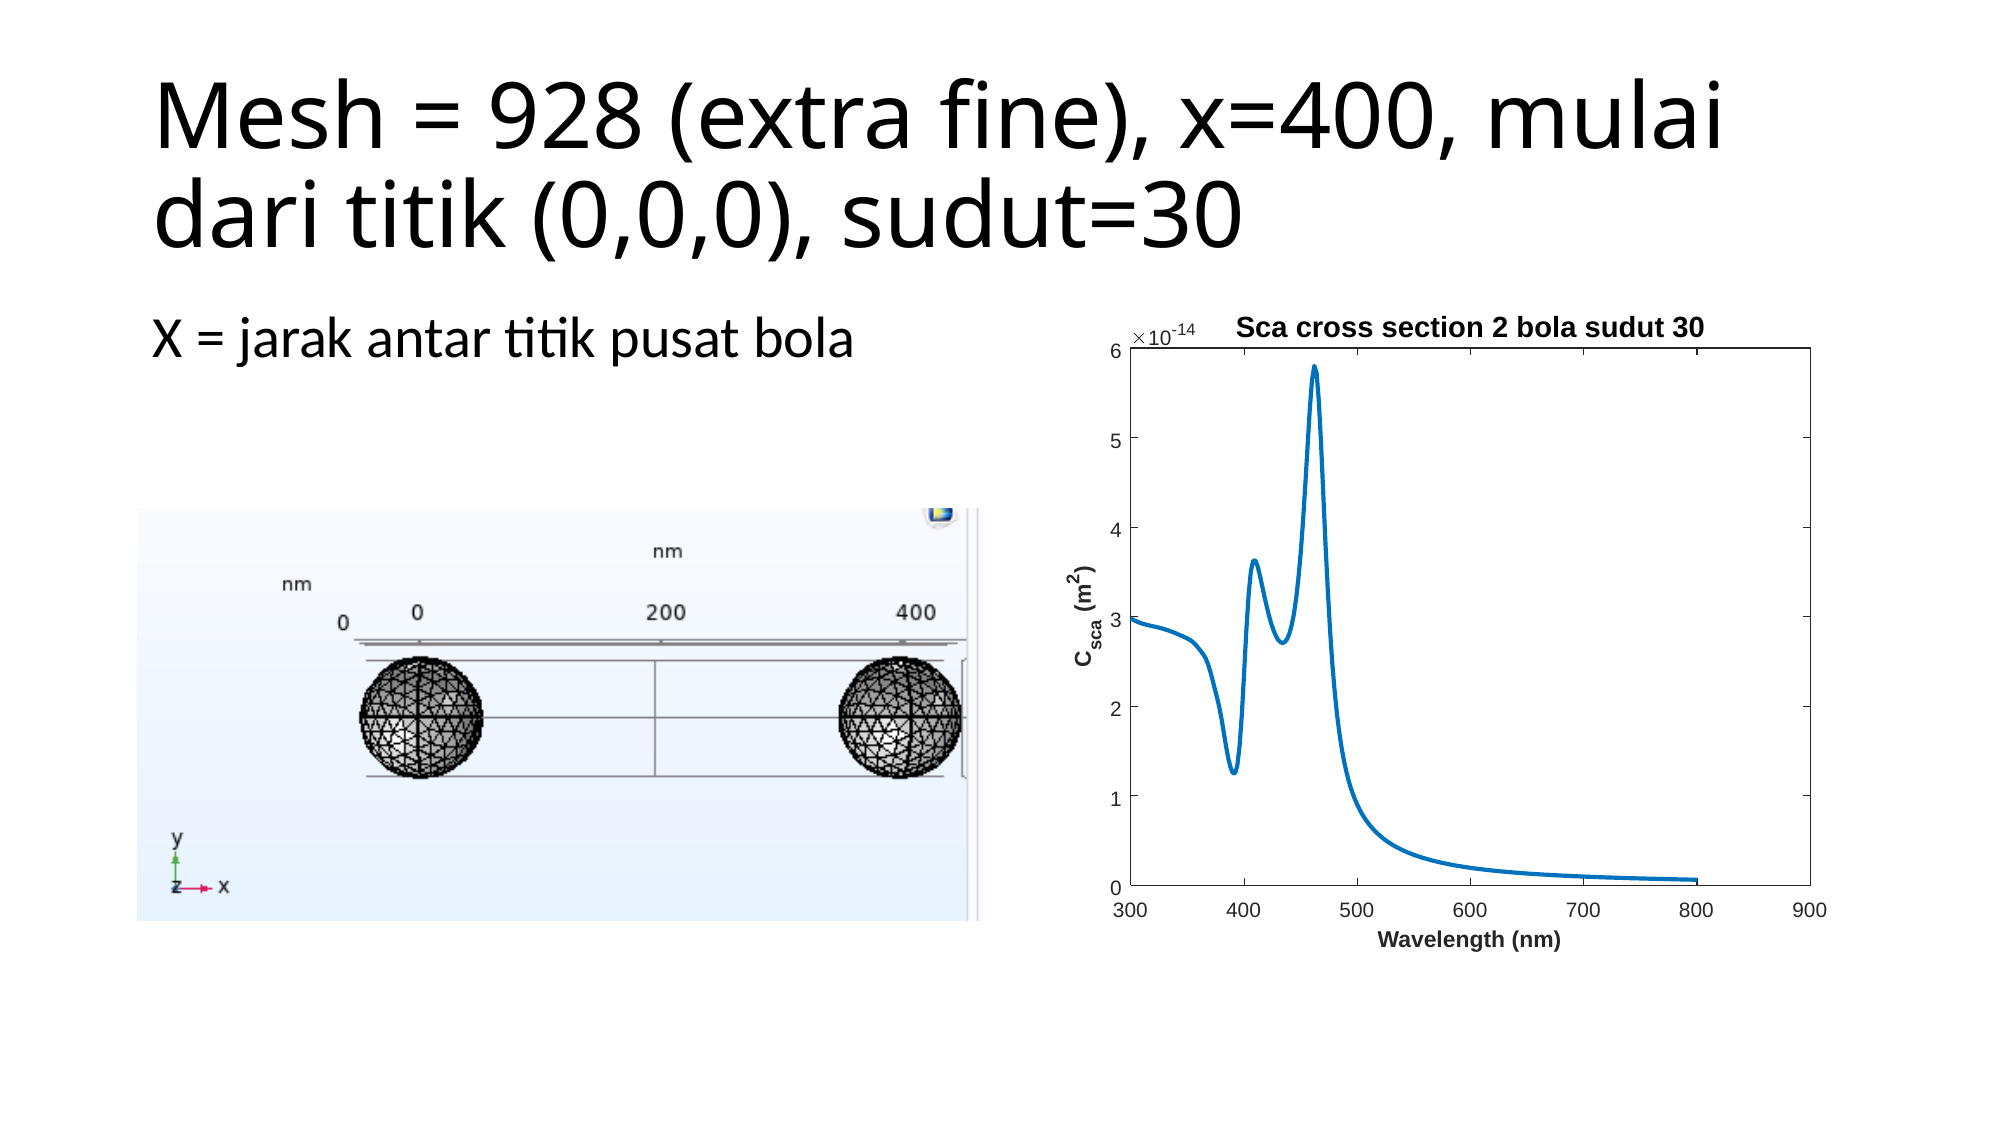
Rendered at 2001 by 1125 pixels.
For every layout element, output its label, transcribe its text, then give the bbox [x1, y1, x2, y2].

list X = jarak antar titik pusat bola [137, 299, 1863, 1014]
picture [137, 508, 984, 921]
title Mesh = 928 (extra fine), x=400, mulai dari titik (0,0,0), sudut=30 [137, 59, 1863, 278]
picture [1016, 299, 1892, 956]
